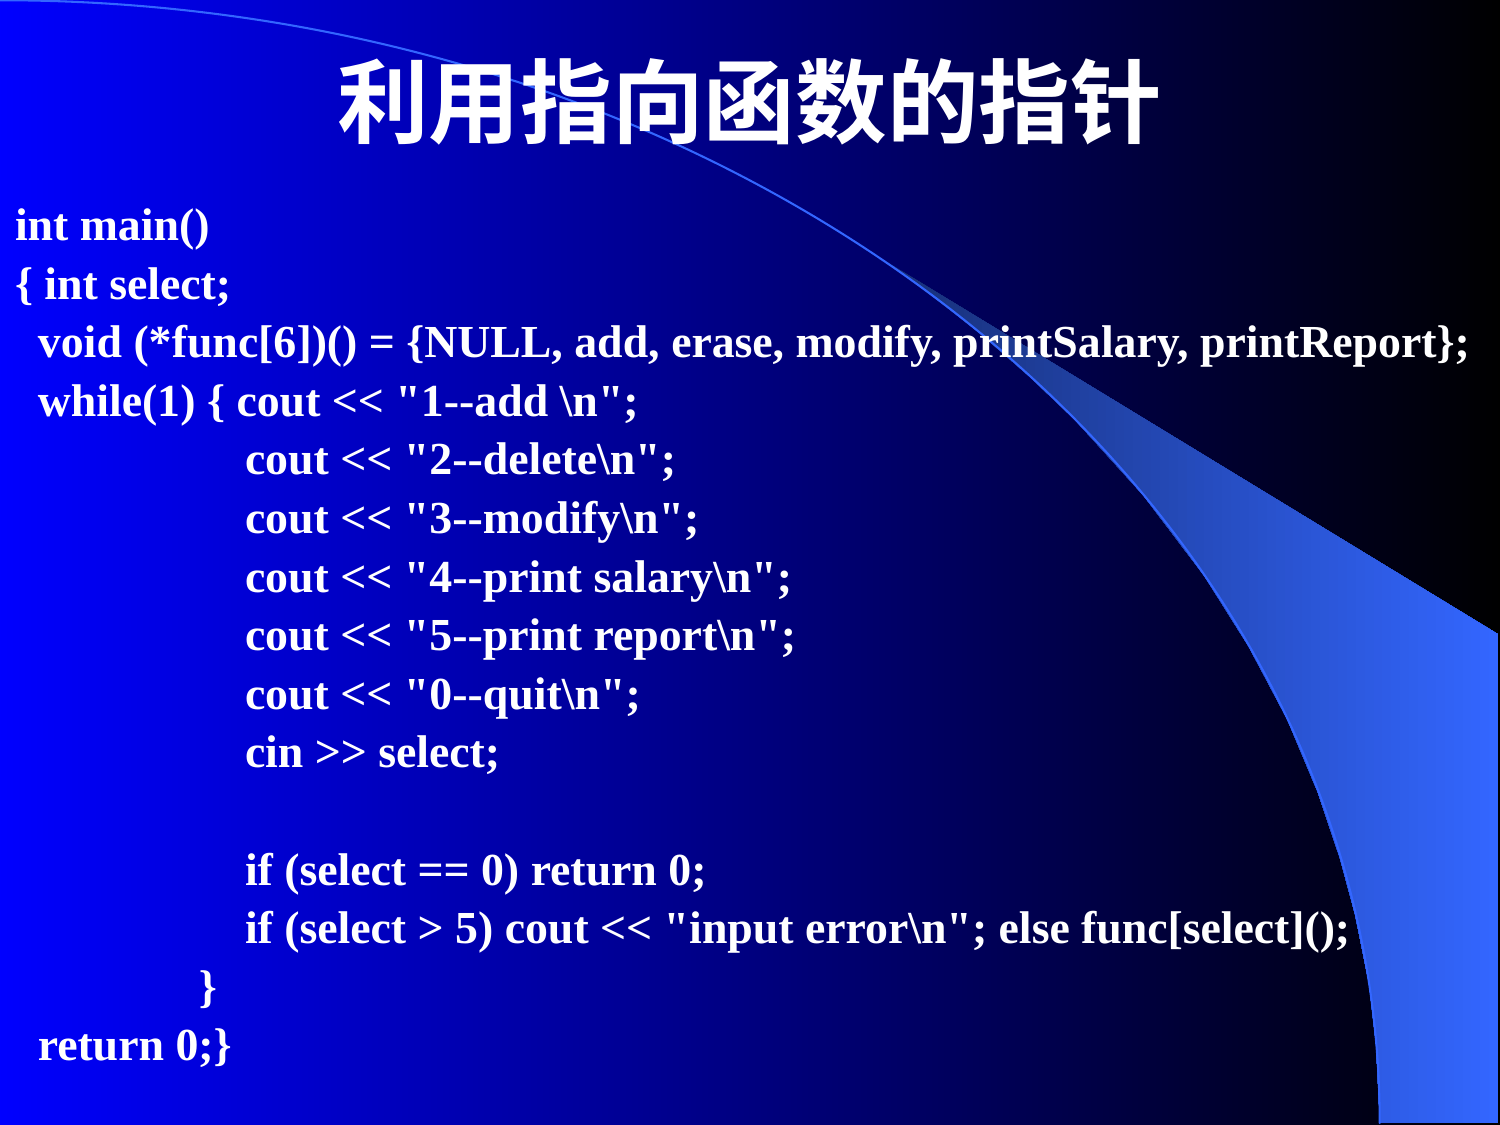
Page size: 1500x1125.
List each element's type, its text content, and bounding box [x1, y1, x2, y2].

title 利用指向函数的指针 [112, 5, 1388, 193]
list int main() { int select; void (*func[6])() = {NULL, add, erase, modify, printSalary, printReport}; while(1) { cout << "1--add \n"; cout << "2--delete\n"; cout << "3--modify\n"; cout << "4--print salary\n"; cout << "5--print report\n"; cout << "0--quit\n"; cin >> select; if (select == 0) return 0; if (select > 5) cout << "input error\n"; else func[select](); } return 0;} [0, 193, 1500, 1080]
